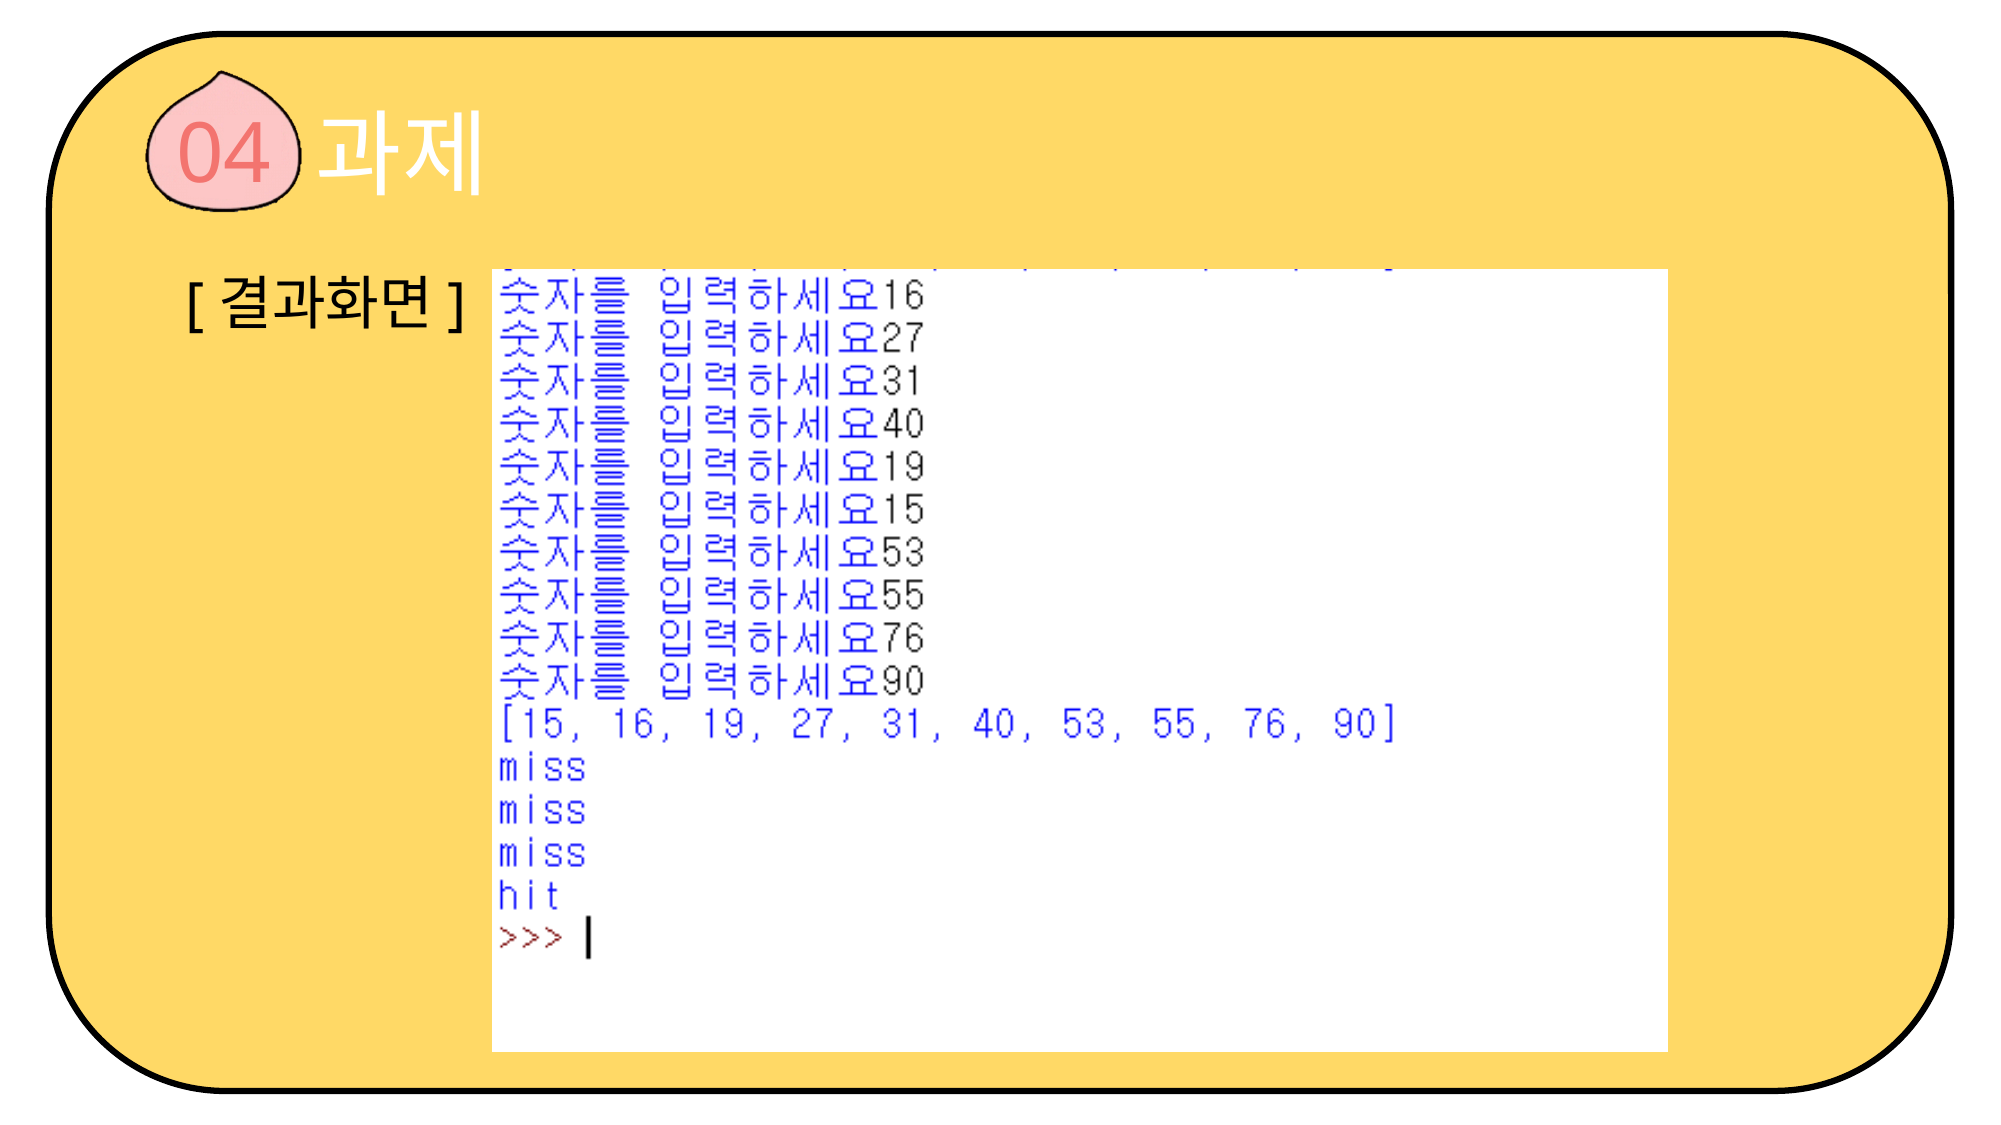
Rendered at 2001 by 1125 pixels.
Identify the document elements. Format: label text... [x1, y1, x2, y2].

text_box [135, 64, 1131, 216]
text_box [결과화면] [170, 245, 1819, 428]
picture [492, 269, 1668, 1053]
text_box [47, 32, 1953, 1093]
